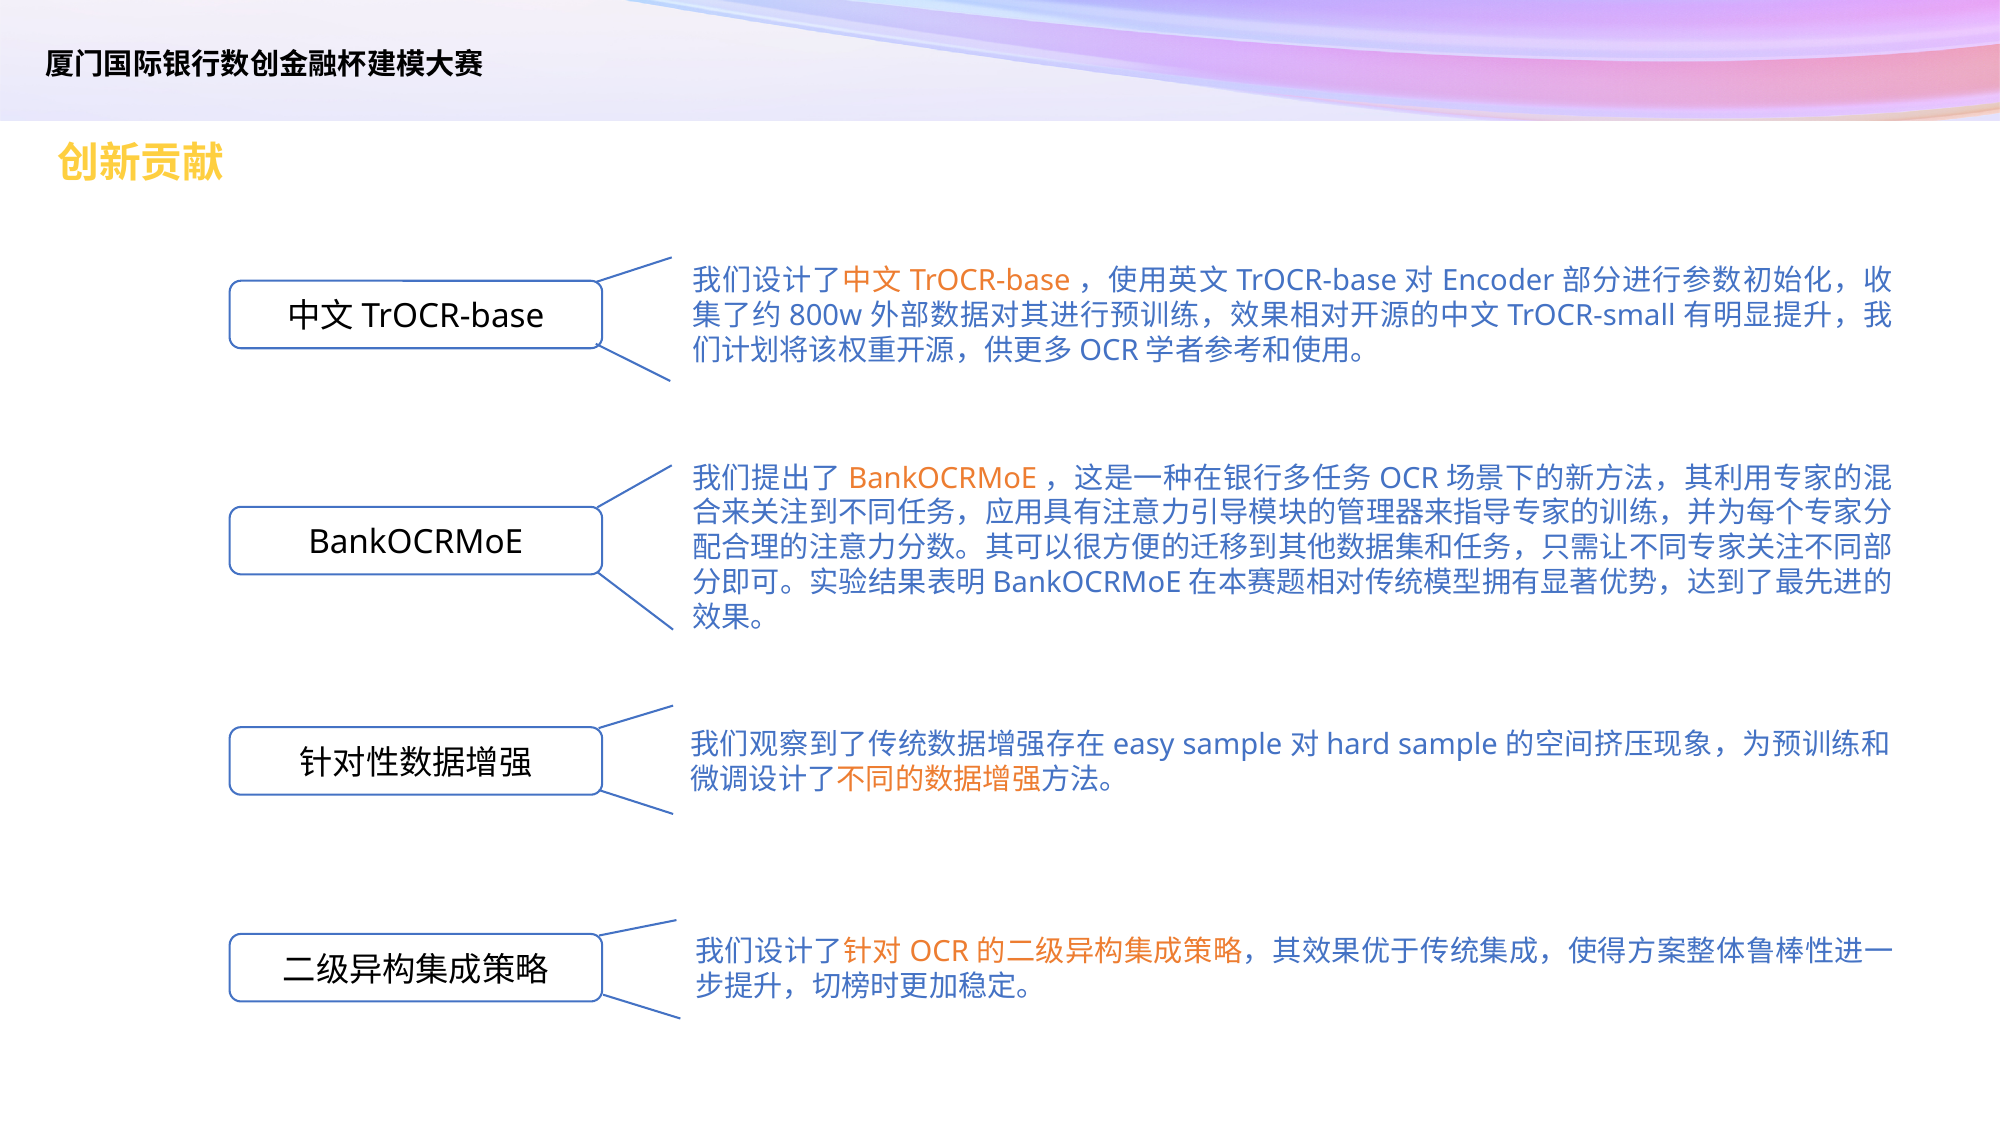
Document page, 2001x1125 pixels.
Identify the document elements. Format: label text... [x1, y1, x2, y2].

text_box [598, 705, 674, 729]
picture [0, 0, 2000, 121]
text_box 我们提出了BankOCRMoE，这是一种在银行多任务OCR场景下的新方法，其利用专家的混合来关注到不同任务，应用具有注意力引导模块的管理器来指导专家的训练，并为每个专家分配合理的注意力分数。其可以很方便的迁移到其他数据集和任务，只需让不同专家关注不同部分即可。实验结果表明BankOCRMoE在本赛题相对传统模型拥有显著优势，达到了最先进的效果。 [677, 451, 1908, 641]
text_box 我们设计了针对OCR的二级异构集成策略，其效果优于传统集成，使得方案整体鲁棒性进一步提升，切榜时更加稳定。 [680, 924, 1909, 1010]
text_box 我们设计了中文TrOCR-base，使用英文TrOCR-base对Encoder部分进行参数初始化，收集了约800w外部数据对其进行预训练，效果相对开源的中文TrOCR-small有明显提升，我们计划将该权重开源，供更多OCR学者参考和使用。 [677, 253, 1908, 374]
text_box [603, 994, 681, 1019]
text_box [597, 465, 672, 508]
text_box 我们观察到了传统数据增强存在easy sample对hard sample的空间挤压现象，为预训练和微调设计了不同的数据增强方法。 [675, 718, 1906, 803]
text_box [597, 572, 674, 630]
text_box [595, 257, 672, 283]
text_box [598, 789, 674, 814]
text_box 创新贡献 [53, 131, 229, 189]
text_box 厦门国际银行数创金融杯建模大赛 [30, 38, 519, 88]
text_box 二级异构集成策略 [228, 932, 604, 1003]
text_box 针对性数据增强 [228, 726, 604, 796]
text_box BankOCRMoE [228, 505, 604, 576]
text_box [595, 343, 671, 381]
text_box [599, 920, 677, 936]
text_box 中文TrOCR-base [228, 279, 604, 350]
